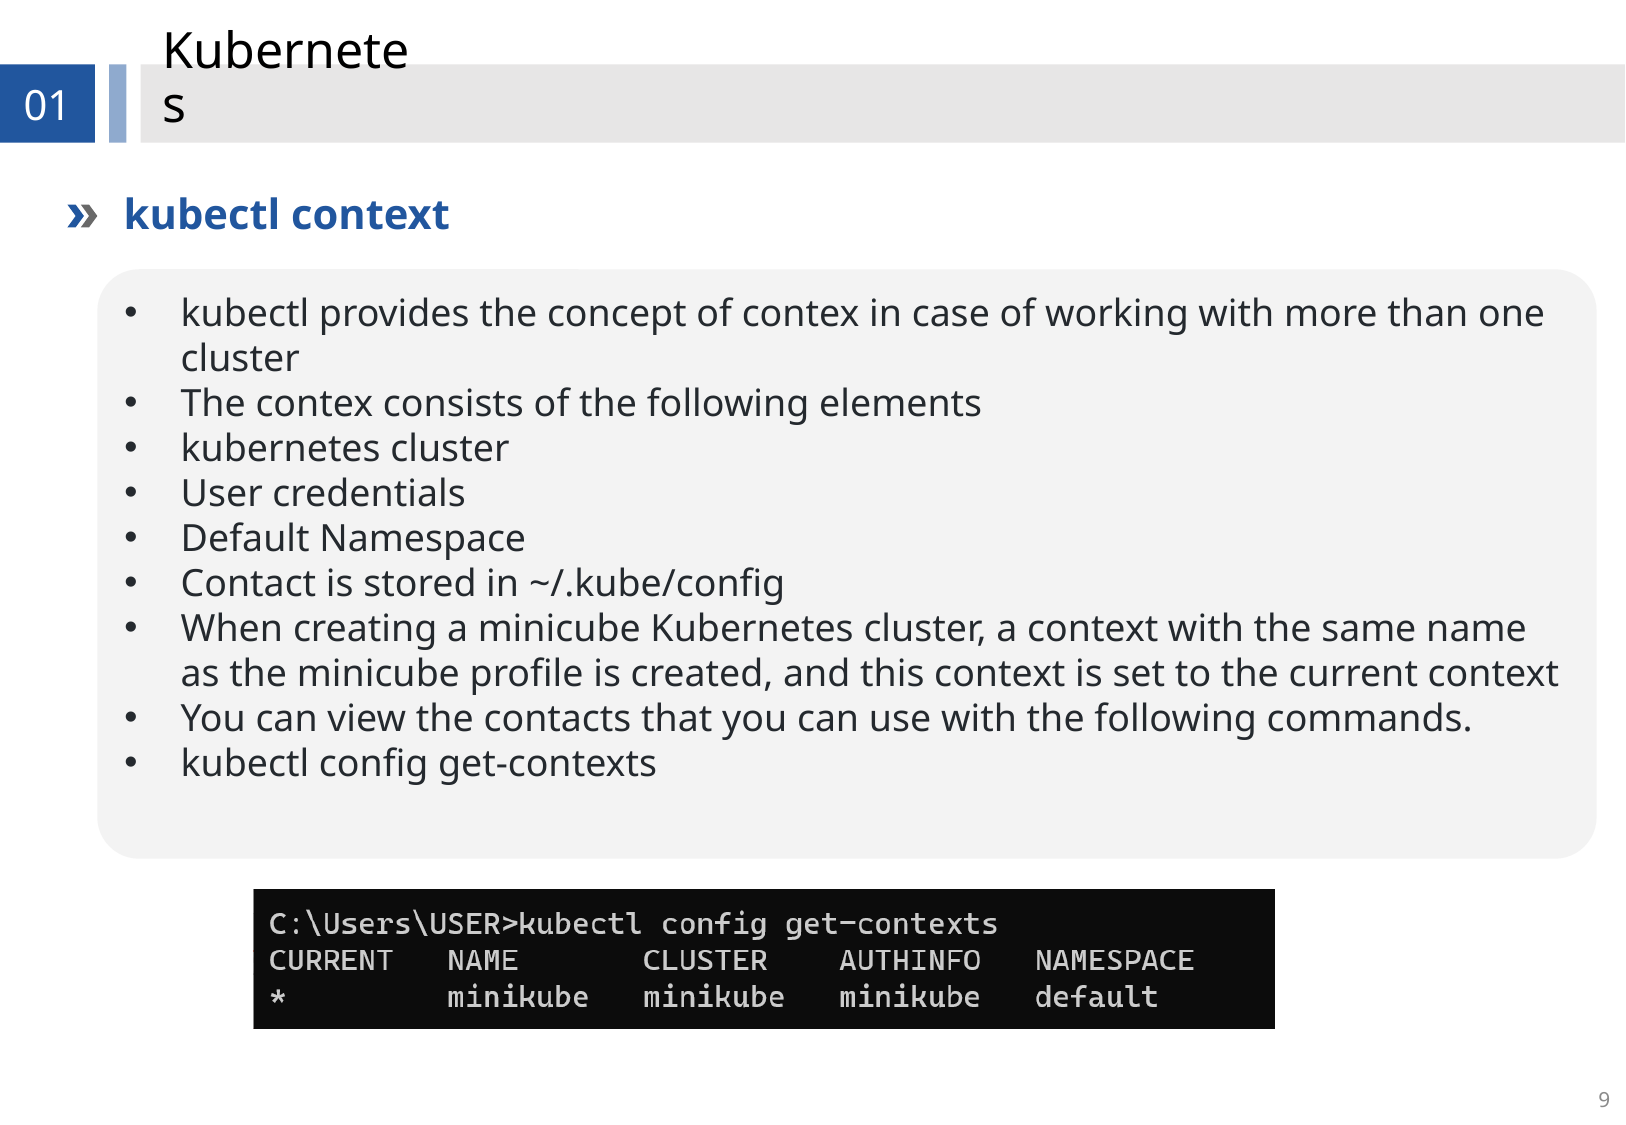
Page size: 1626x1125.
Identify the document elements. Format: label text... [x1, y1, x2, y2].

picture [253, 889, 1275, 1029]
slide_number 9 [1455, 1070, 1625, 1125]
list 01 [12, 83, 83, 130]
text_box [67, 204, 98, 228]
list kubectl context [123, 193, 1597, 239]
text_box kubectl provides the concept of contex in case of working with more than one cluster The contex consists of the following elements kubernetes cluster User credentials Default Namespace Contact is stored in ~/.kube/config When creating a minicube Kubernetes cluster, a context with the same name as the minicube profile is created, and this context is set to the current context You can view the contacts that you can use with the following commands. kubectl config get-contexts [96, 268, 1598, 860]
title Kubernetes [162, 78, 419, 134]
